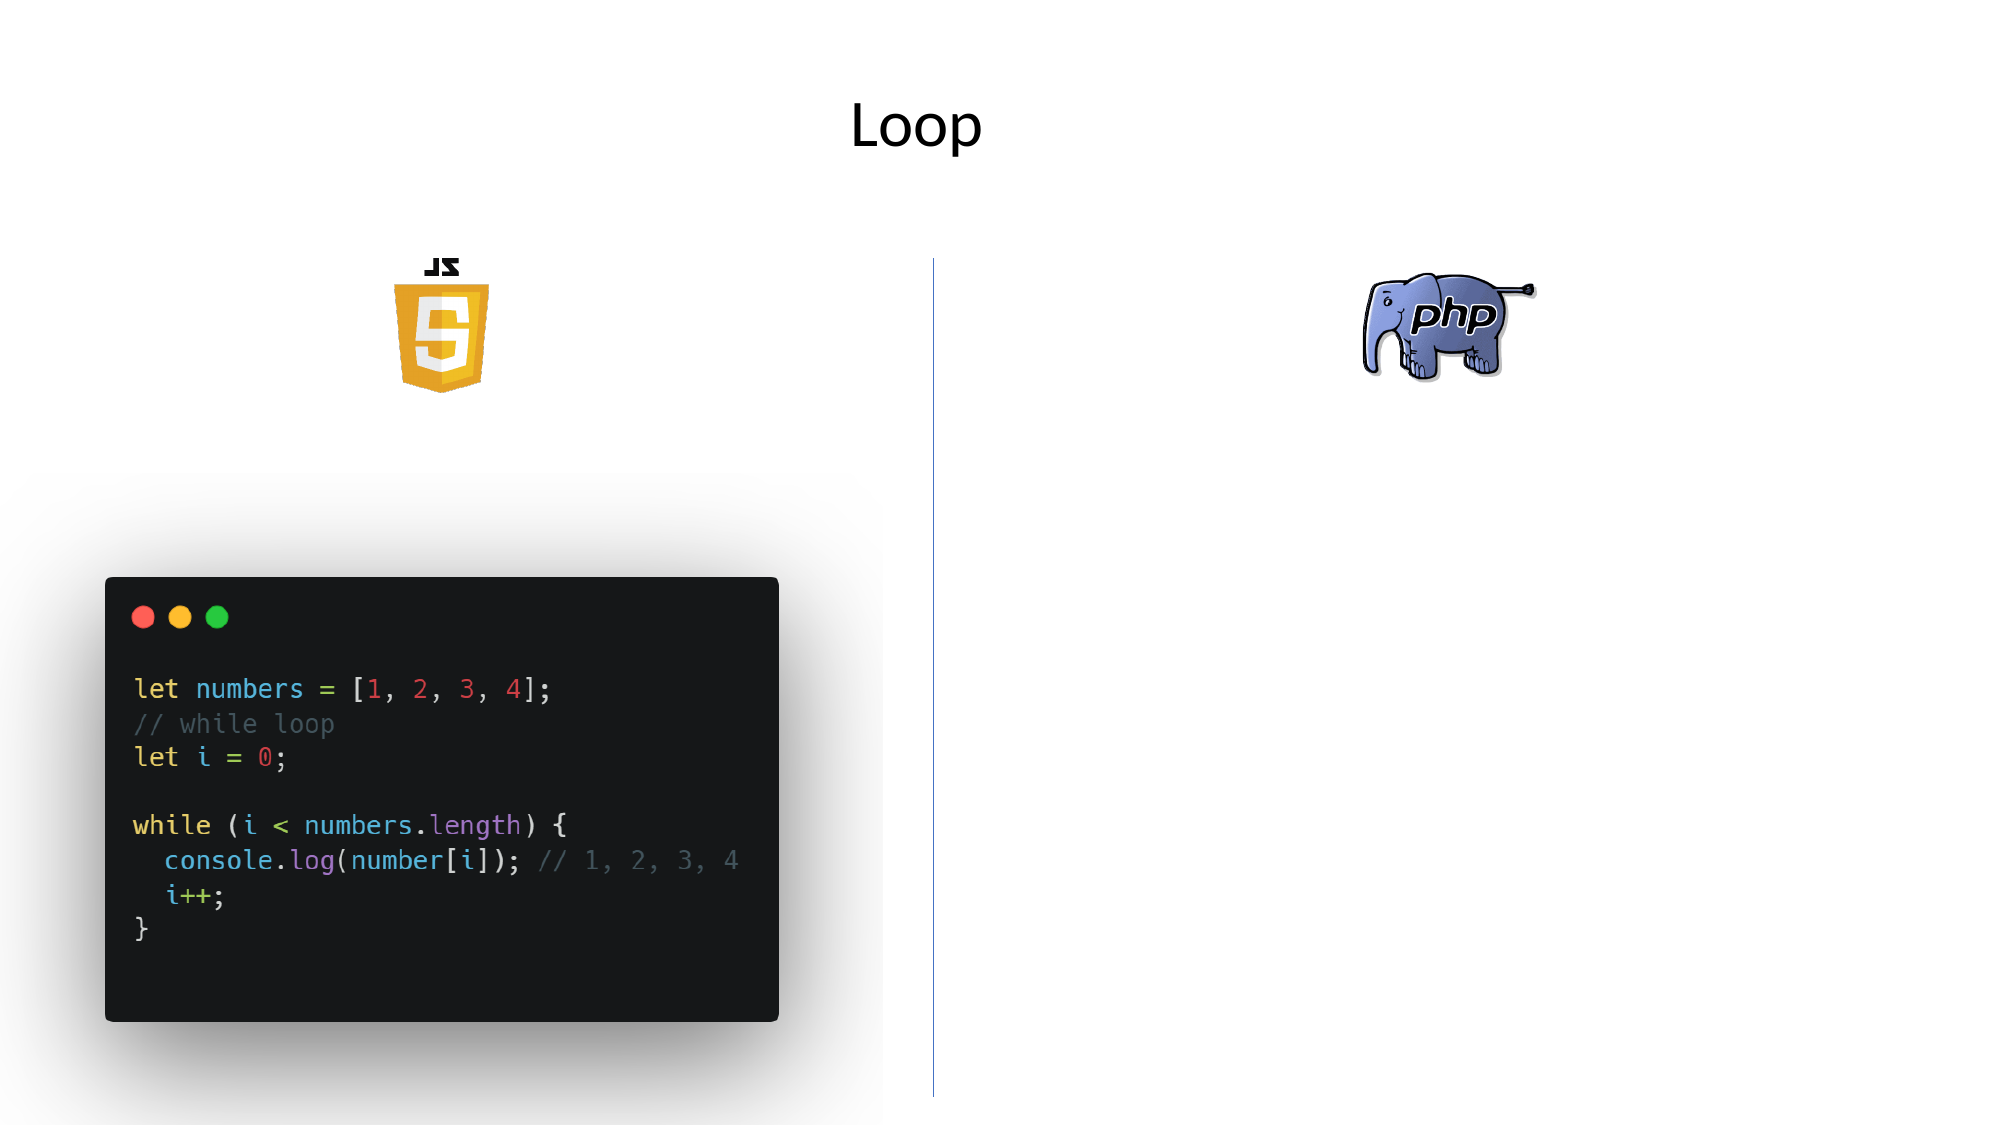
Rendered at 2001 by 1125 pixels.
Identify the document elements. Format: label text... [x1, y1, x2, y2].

picture [1356, 265, 1541, 386]
picture [393, 258, 490, 393]
text_box Loop [835, 72, 999, 167]
picture [0, 473, 883, 1125]
